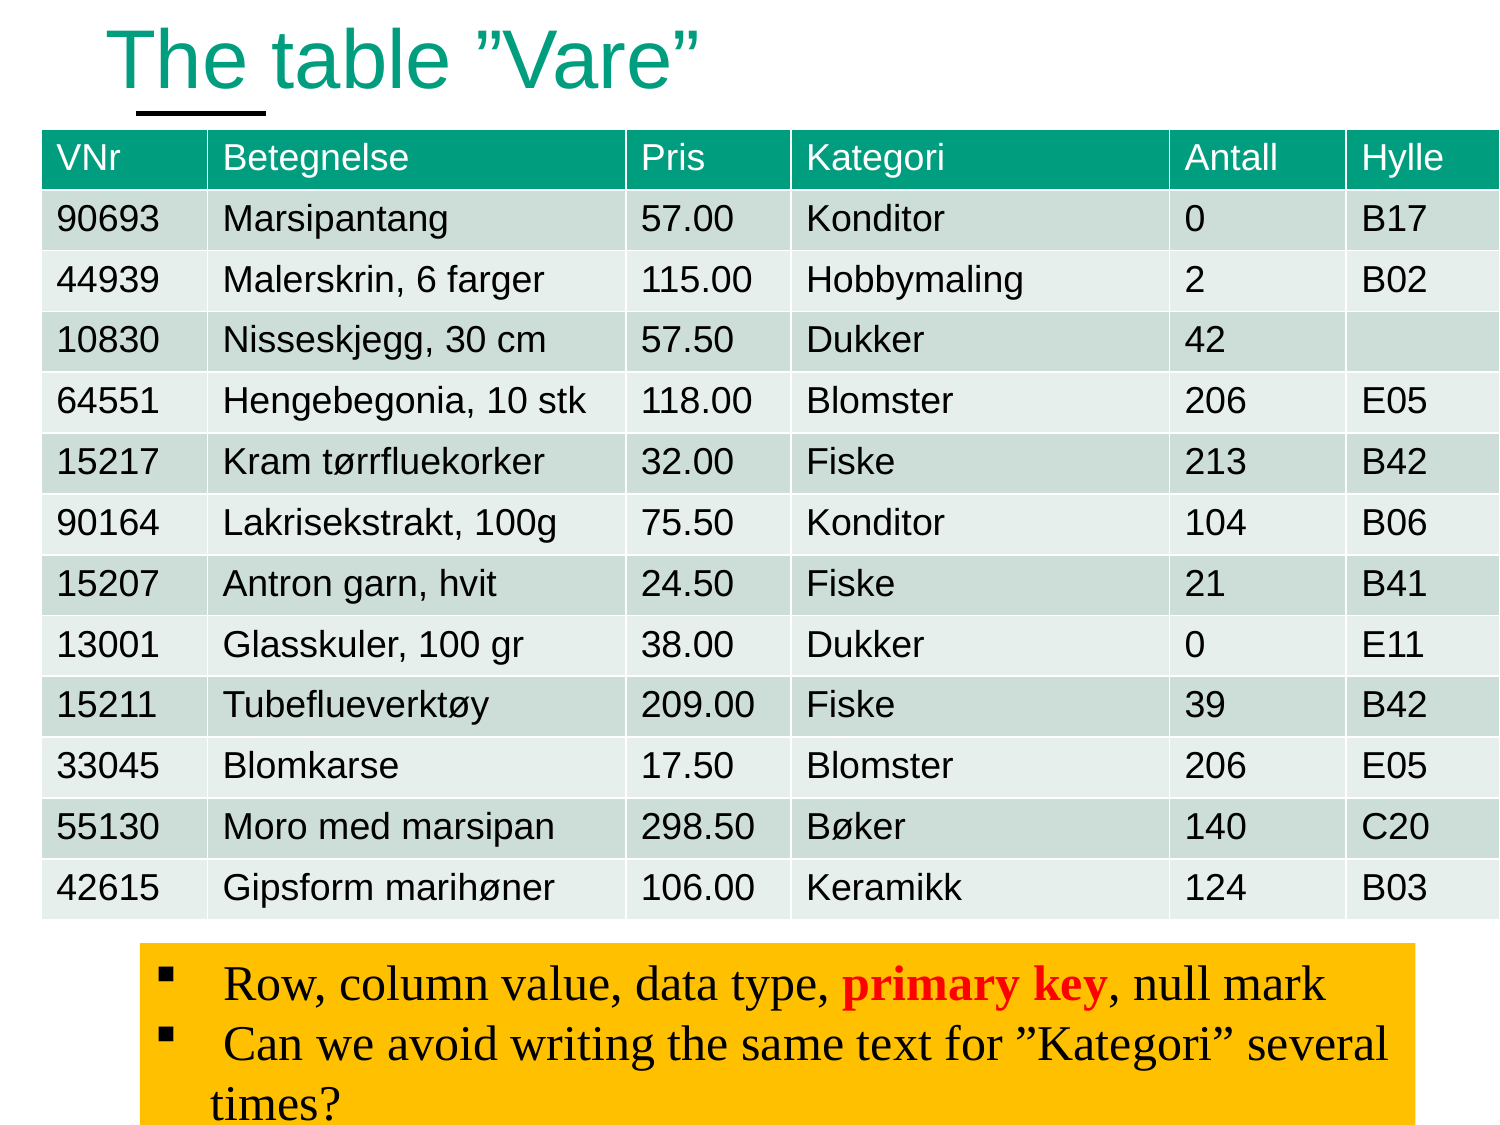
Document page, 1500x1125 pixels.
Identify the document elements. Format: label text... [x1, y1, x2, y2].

table_cell Blomster [792, 738, 1169, 797]
table_cell Nisseskjegg, 30 cm [208, 312, 625, 371]
table_cell Konditor [792, 495, 1169, 554]
table_cell 90693 [42, 191, 207, 250]
table_cell Keramikk [792, 860, 1169, 919]
table_cell Lakrisekstrakt, 100g [208, 495, 625, 554]
table_cell 13001 [42, 616, 207, 675]
table_cell 57.50 [627, 312, 790, 371]
table_header VNr [42, 130, 207, 189]
table_header Betegnelse [208, 130, 625, 189]
table_cell [1347, 312, 1499, 371]
table_cell 15211 [42, 677, 207, 736]
table_cell 206 [1170, 738, 1345, 797]
table_cell Dukker [792, 312, 1169, 371]
table_cell 118.00 [627, 373, 790, 432]
table_cell 44939 [42, 251, 207, 311]
table_cell Kram tørrfluekorker [208, 434, 625, 493]
table_cell B41 [1347, 556, 1499, 615]
table_cell 115.00 [627, 251, 790, 311]
table_cell E05 [1347, 738, 1499, 797]
table_cell 90164 [42, 495, 207, 554]
table_cell 209.00 [627, 677, 790, 736]
table_cell 15207 [42, 556, 207, 615]
table_cell C20 [1347, 799, 1499, 858]
table_cell 2 [1170, 251, 1345, 311]
table_cell 15217 [42, 434, 207, 493]
table_cell 21 [1170, 556, 1345, 615]
table_cell 42 [1170, 312, 1345, 371]
table_cell 55130 [42, 799, 207, 858]
table_cell Glasskuler, 100 gr [208, 616, 625, 675]
table_cell Blomkarse [208, 738, 625, 797]
table_cell B17 [1347, 191, 1499, 250]
table_cell 10830 [42, 312, 207, 371]
table_cell Hengebegonia, 10 stk [208, 373, 625, 432]
table_cell 64551 [42, 373, 207, 432]
table_cell 106.00 [627, 860, 790, 919]
table_cell 75.50 [627, 495, 790, 554]
table_cell Marsipantang [208, 191, 625, 250]
table_cell 17.50 [627, 738, 790, 797]
table_cell 32.00 [627, 434, 790, 493]
table_cell 42615 [42, 860, 207, 919]
table_cell 24.50 [627, 556, 790, 615]
table_cell E11 [1347, 616, 1499, 675]
table_cell Malerskrin, 6 farger [208, 251, 625, 311]
table_header Antall [1170, 130, 1345, 189]
table_cell Dukker [792, 616, 1169, 675]
table_cell Tubeflueverktøy [208, 677, 625, 736]
table_cell B03 [1347, 860, 1499, 919]
title The table ”Vare” [105, 4, 1381, 106]
table_cell B06 [1347, 495, 1499, 554]
table_cell 124 [1170, 860, 1345, 919]
table_cell Bøker [792, 799, 1169, 858]
table_cell Blomster [792, 373, 1169, 432]
table_cell Konditor [792, 191, 1169, 250]
table_cell B42 [1347, 434, 1499, 493]
table_cell B42 [1347, 677, 1499, 736]
table_cell Fiske [792, 677, 1169, 736]
table_cell Fiske [792, 434, 1169, 493]
table_header Kategori [792, 130, 1169, 189]
table_cell 57.00 [627, 191, 790, 250]
table_cell 0 [1170, 616, 1345, 675]
table_cell 0 [1170, 191, 1345, 250]
table_cell Fiske [792, 556, 1169, 615]
table_header Hylle [1347, 130, 1499, 189]
table_cell 33045 [42, 738, 207, 797]
table_cell Moro med marsipan [208, 799, 625, 858]
text_box Row, column value, data type, primary key, null mark Can we avoid writing the same text for ”Kategori” several times? [139, 943, 1416, 1125]
table_cell 38.00 [627, 616, 790, 675]
table_cell Antron garn, hvit [208, 556, 625, 615]
table_cell 104 [1170, 495, 1345, 554]
table_cell 298.50 [627, 799, 790, 858]
table_cell E05 [1347, 373, 1499, 432]
table_cell Gipsform marihøner [208, 860, 625, 919]
table_cell 206 [1170, 373, 1345, 432]
table_cell 213 [1170, 434, 1345, 493]
table_cell 140 [1170, 799, 1345, 858]
table_cell 39 [1170, 677, 1345, 736]
table_cell Hobbymaling [792, 251, 1169, 311]
table_header Pris [627, 130, 790, 189]
table_cell B02 [1347, 251, 1499, 311]
